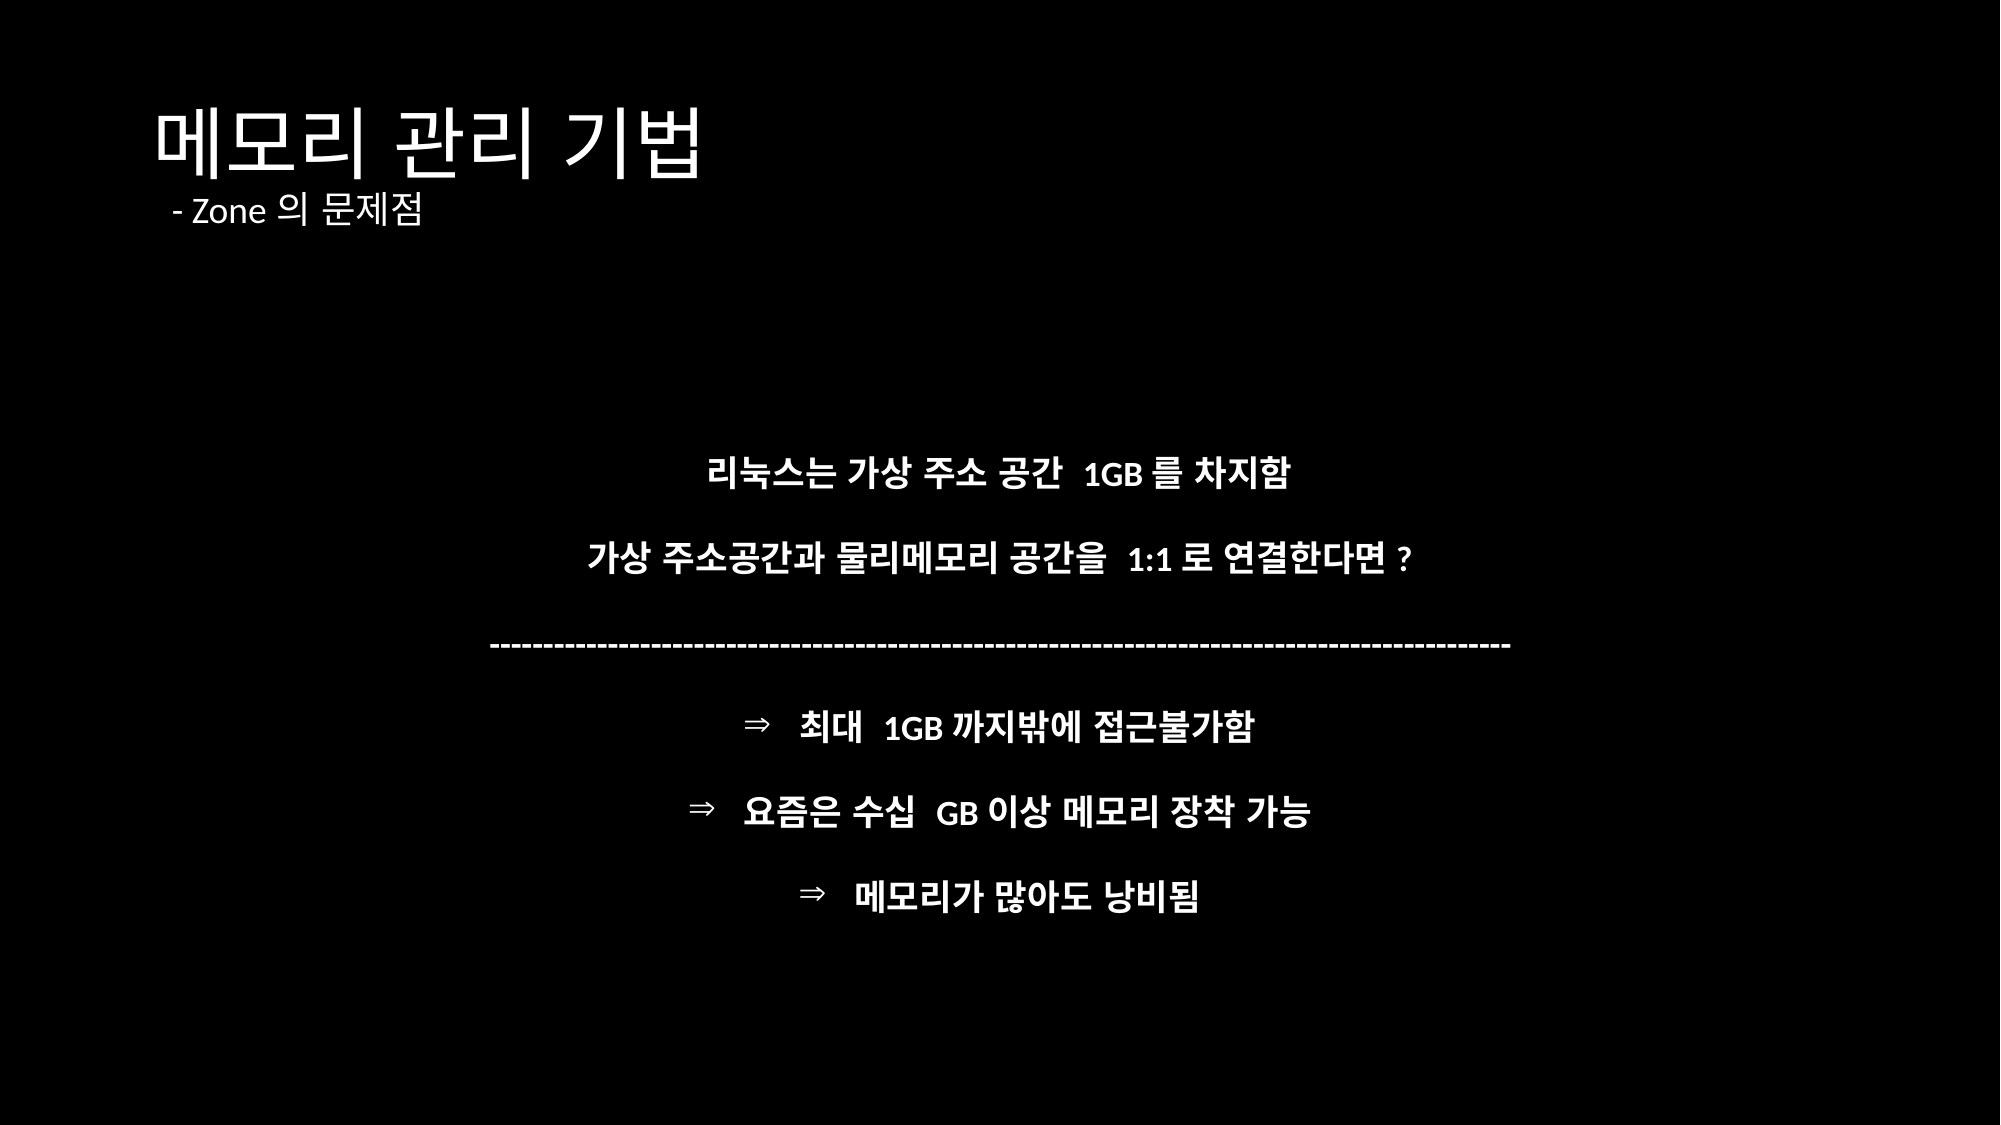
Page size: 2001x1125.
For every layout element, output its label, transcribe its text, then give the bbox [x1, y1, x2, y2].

list 리눅스는 가상 주소 공간 1GB를 차지함 가상 주소공간과 물리메모리 공간을 1:1로 연결한다면? ----------------------------------------------------------------------------------------------- 최대 1GB까지밖에 접근불가함 요즘은 수십 GB이상 메모리 장착 가능 메모리가 많아도 낭비됨 [137, 325, 1863, 1022]
title 메모리 관리 기법 - Zone의 문제점 [137, 59, 1863, 278]
